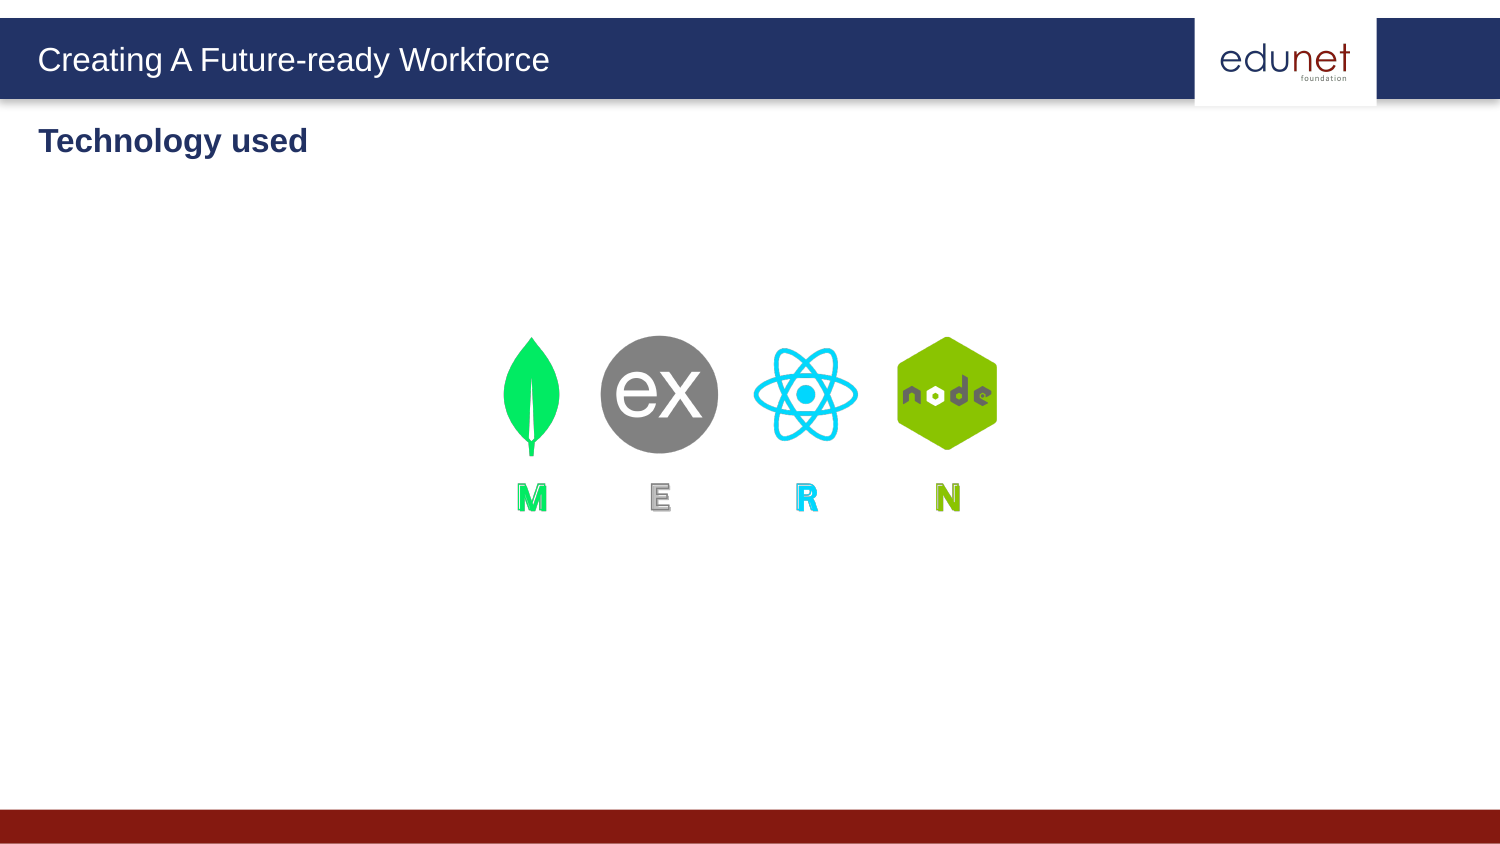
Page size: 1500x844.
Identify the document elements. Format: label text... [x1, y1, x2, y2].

picture [1215, 38, 1356, 86]
text_box Technology used [23, 112, 750, 167]
picture [454, 191, 1012, 659]
